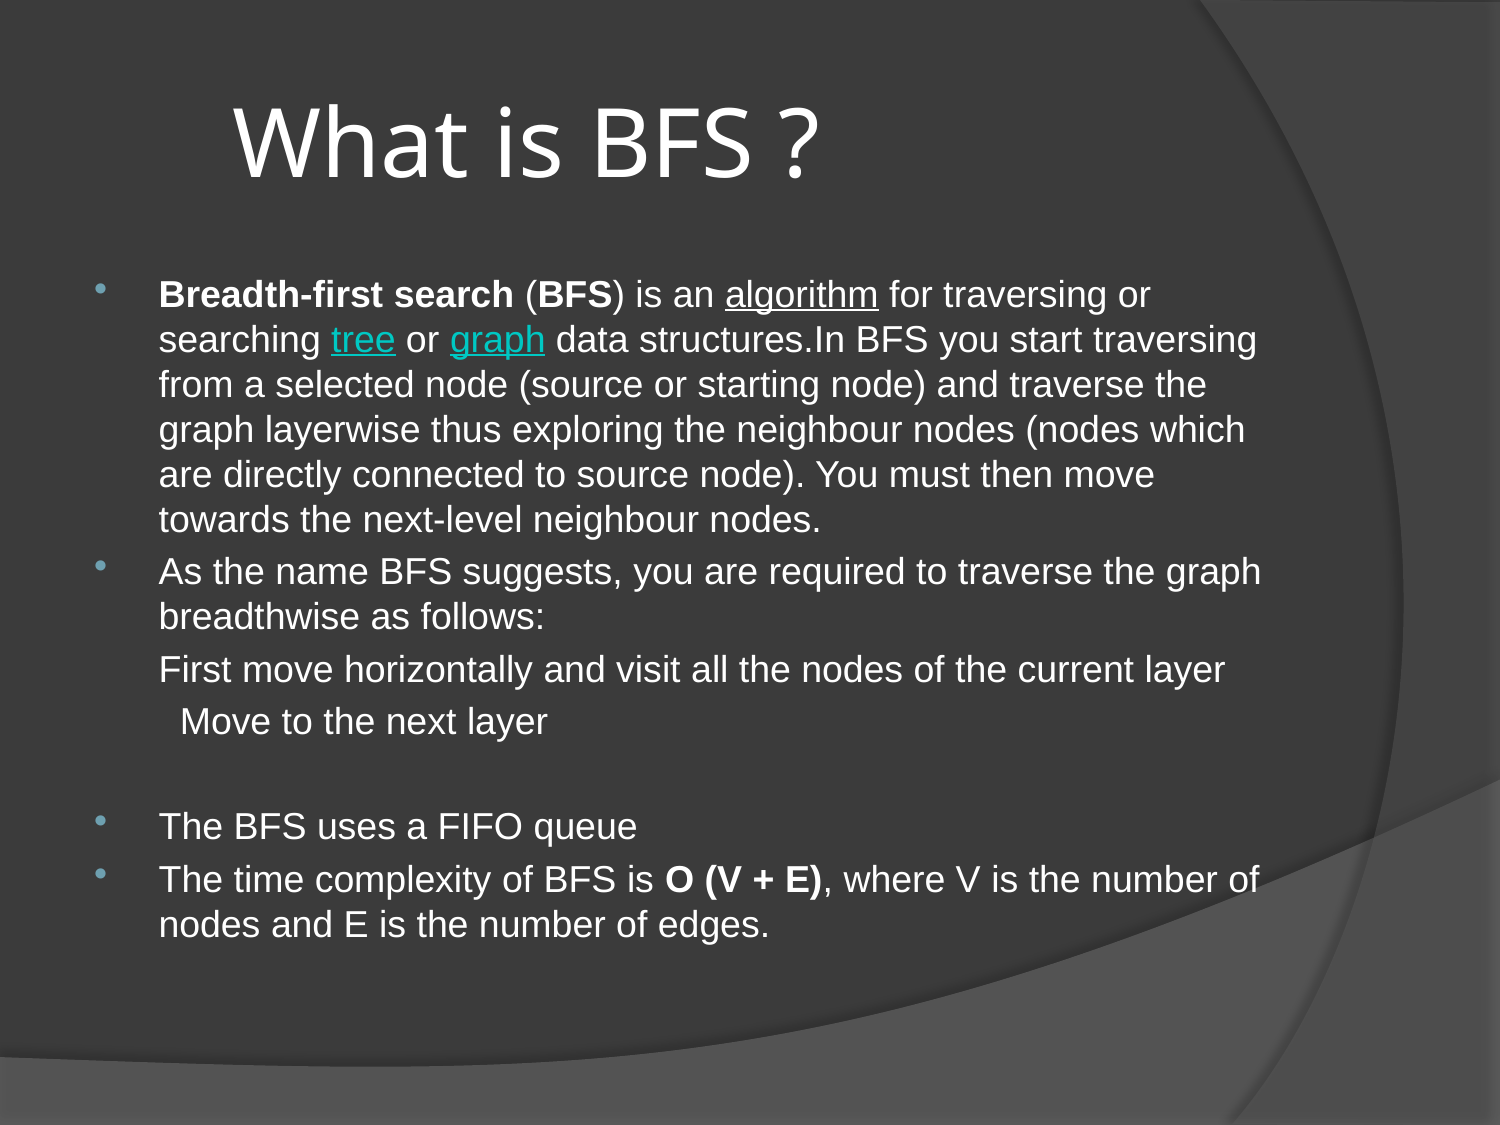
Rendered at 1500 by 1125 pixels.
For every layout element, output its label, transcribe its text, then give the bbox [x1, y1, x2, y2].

title What is BFS ? [75, 45, 1300, 233]
list Breadth-first search (BFS) is an algorithm for traversing or searching tree or graph data structures.In BFS you start traversing from a selected node (source or starting node) and traverse the graph layerwise thus exploring the neighbour nodes (nodes which are directly connected to source node). You must then move towards the next-level neighbour nodes. As the name BFS suggests, you are required to traverse the graph breadthwise as follows: First move horizontally and visit all the nodes of the current layer Move to the next layer The BFS uses a FIFO queue The time complexity of BFS is O (V + E), where V is the number of nodes and E is the number of edges. [75, 262, 1300, 1005]
